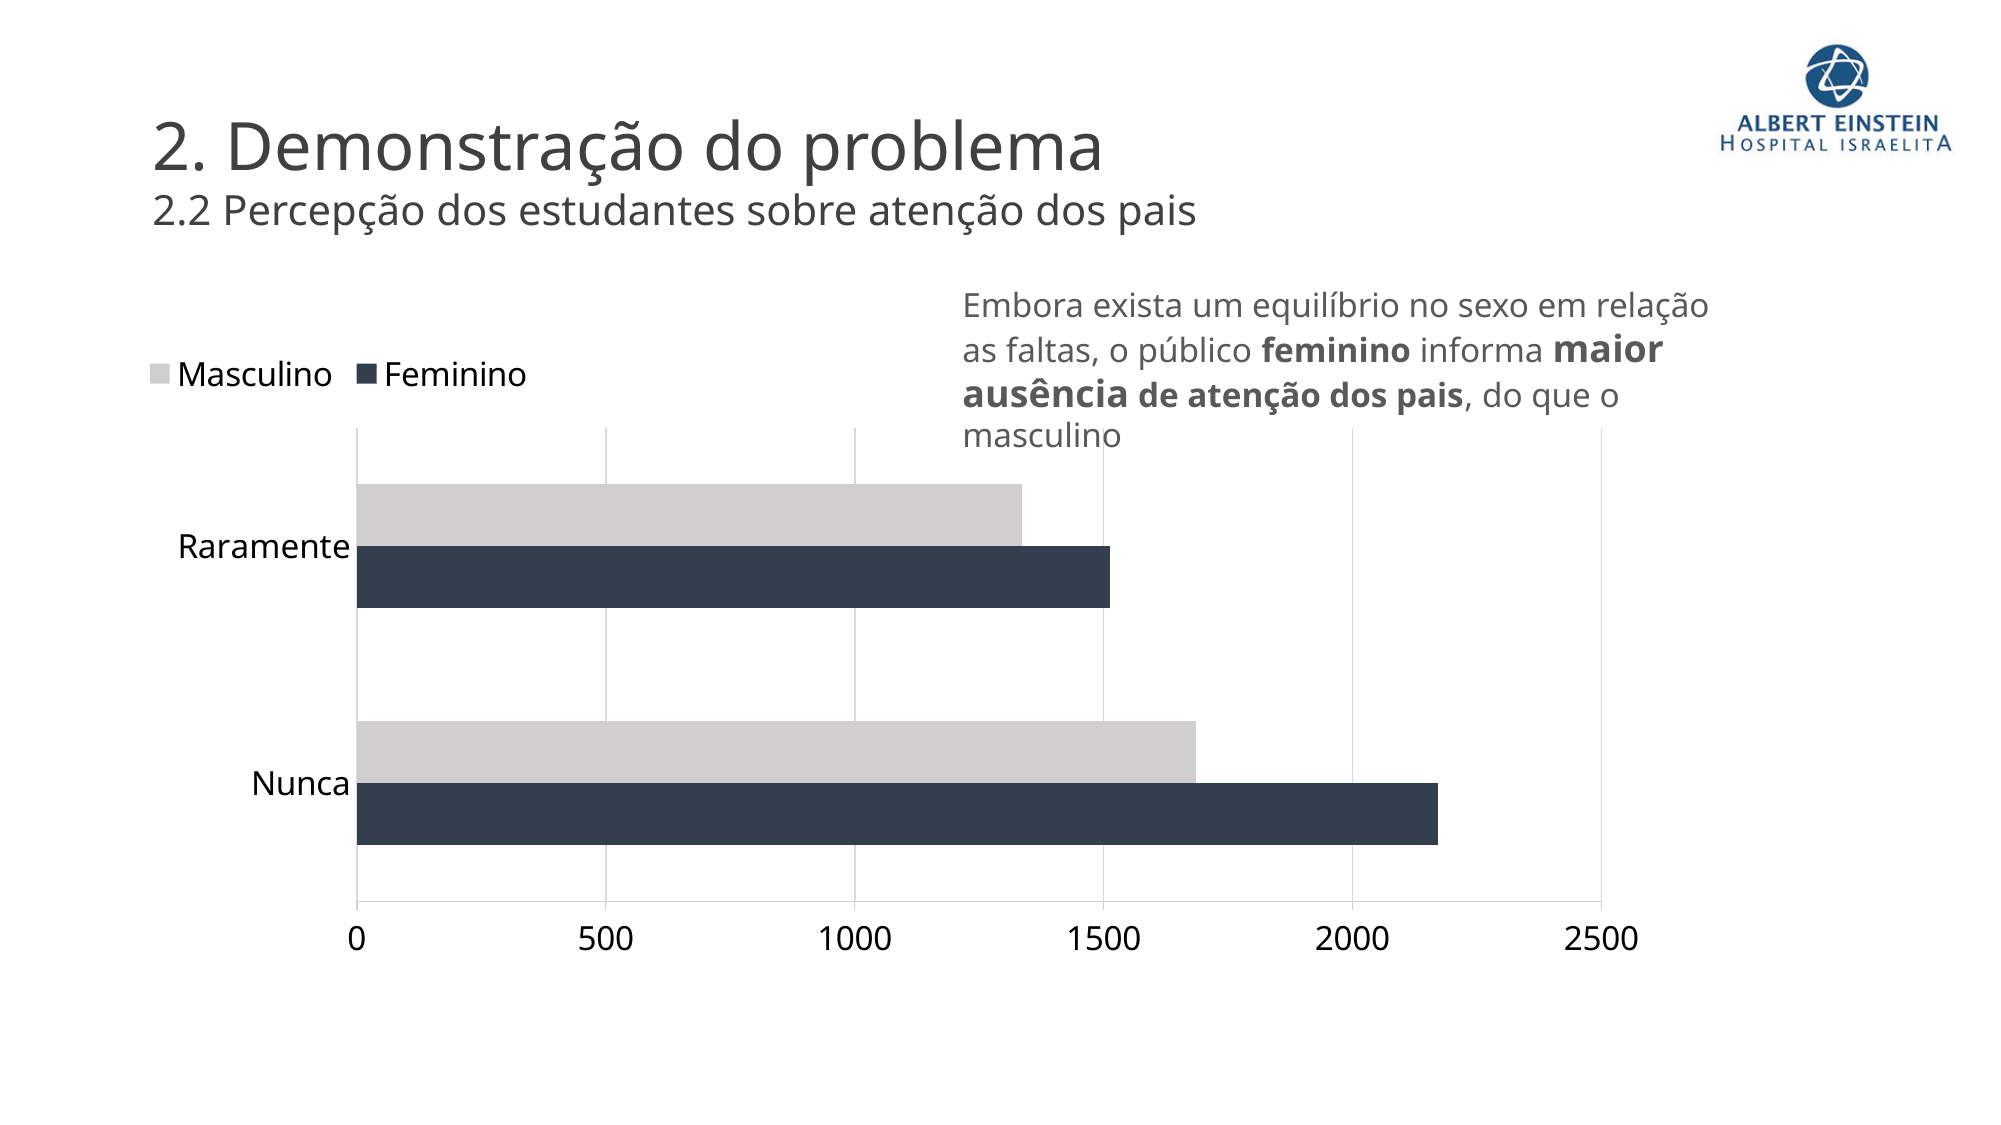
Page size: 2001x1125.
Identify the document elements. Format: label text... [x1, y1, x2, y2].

chart [137, 299, 1863, 1014]
picture [1671, 0, 2000, 206]
text_box Embora exista um equilíbrio no sexo em relação as faltas, o público feminino informa maior ausência de atenção dos pais, do que o masculino [947, 277, 1759, 299]
title 2. Demonstração do problema 2.2 Percepção dos estudantes sobre atenção dos pais [137, 59, 1863, 278]
